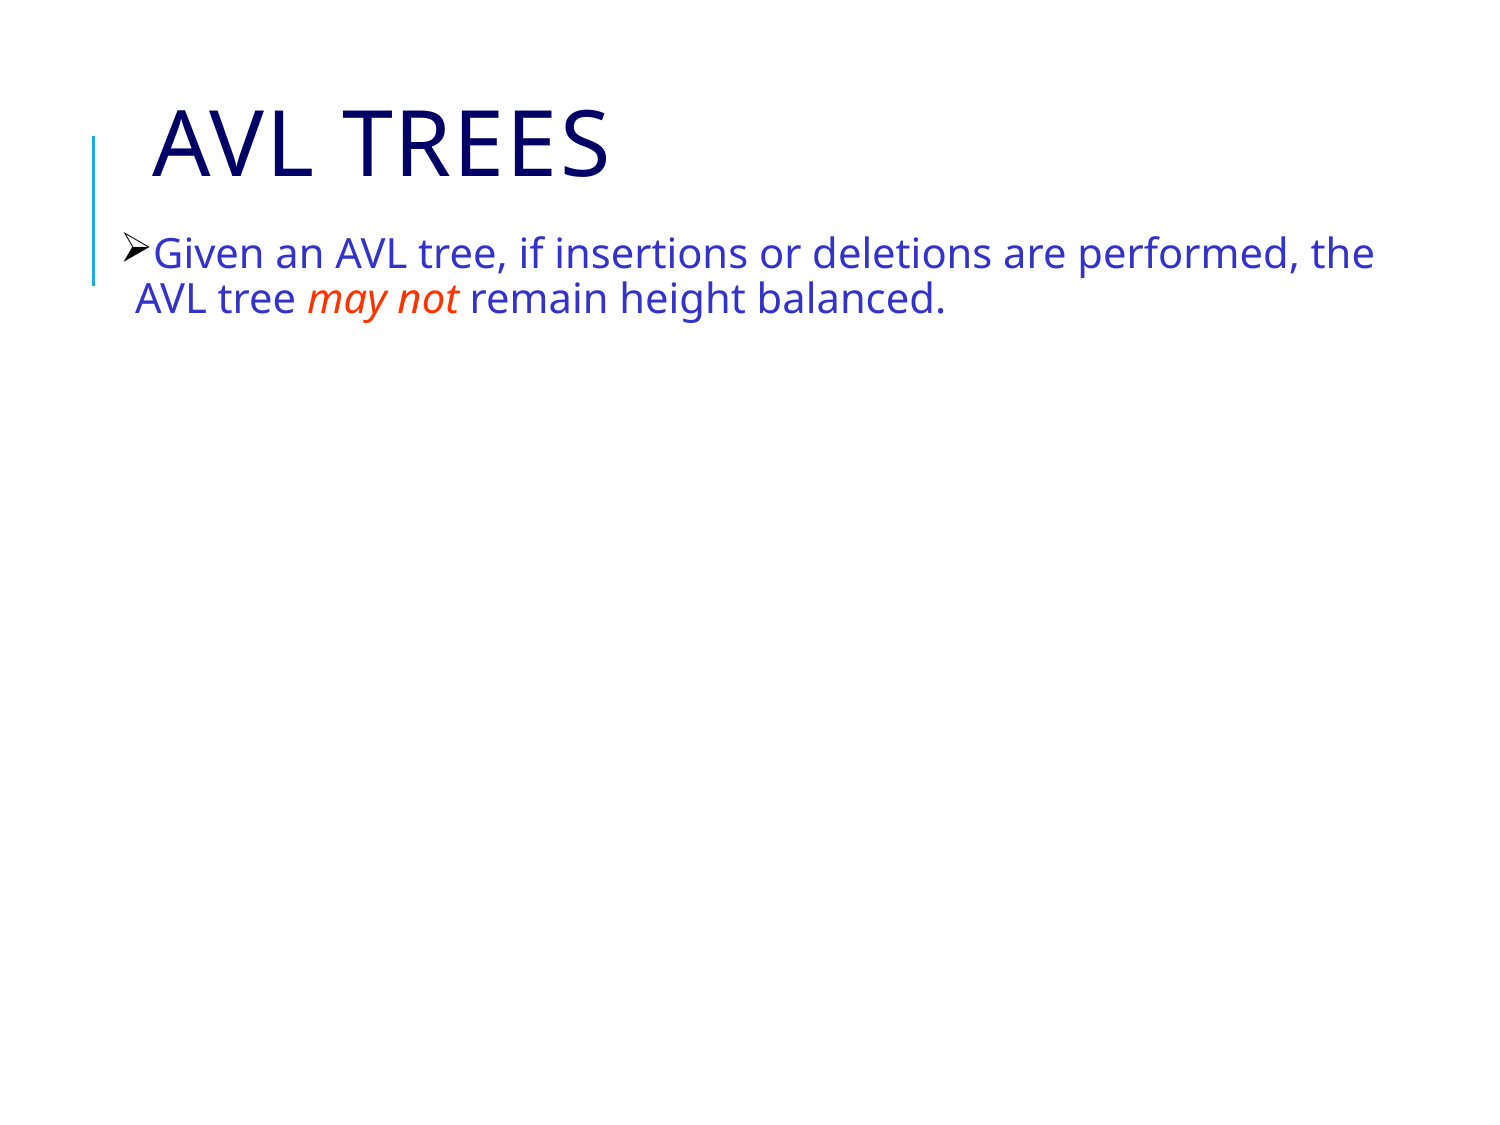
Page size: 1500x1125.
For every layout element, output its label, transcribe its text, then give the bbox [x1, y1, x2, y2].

list Given an AVL tree, if insertions or deletions are performed, the AVL tree may not remain height balanced. [112, 224, 1388, 975]
title AVL Trees [137, 75, 1413, 225]
